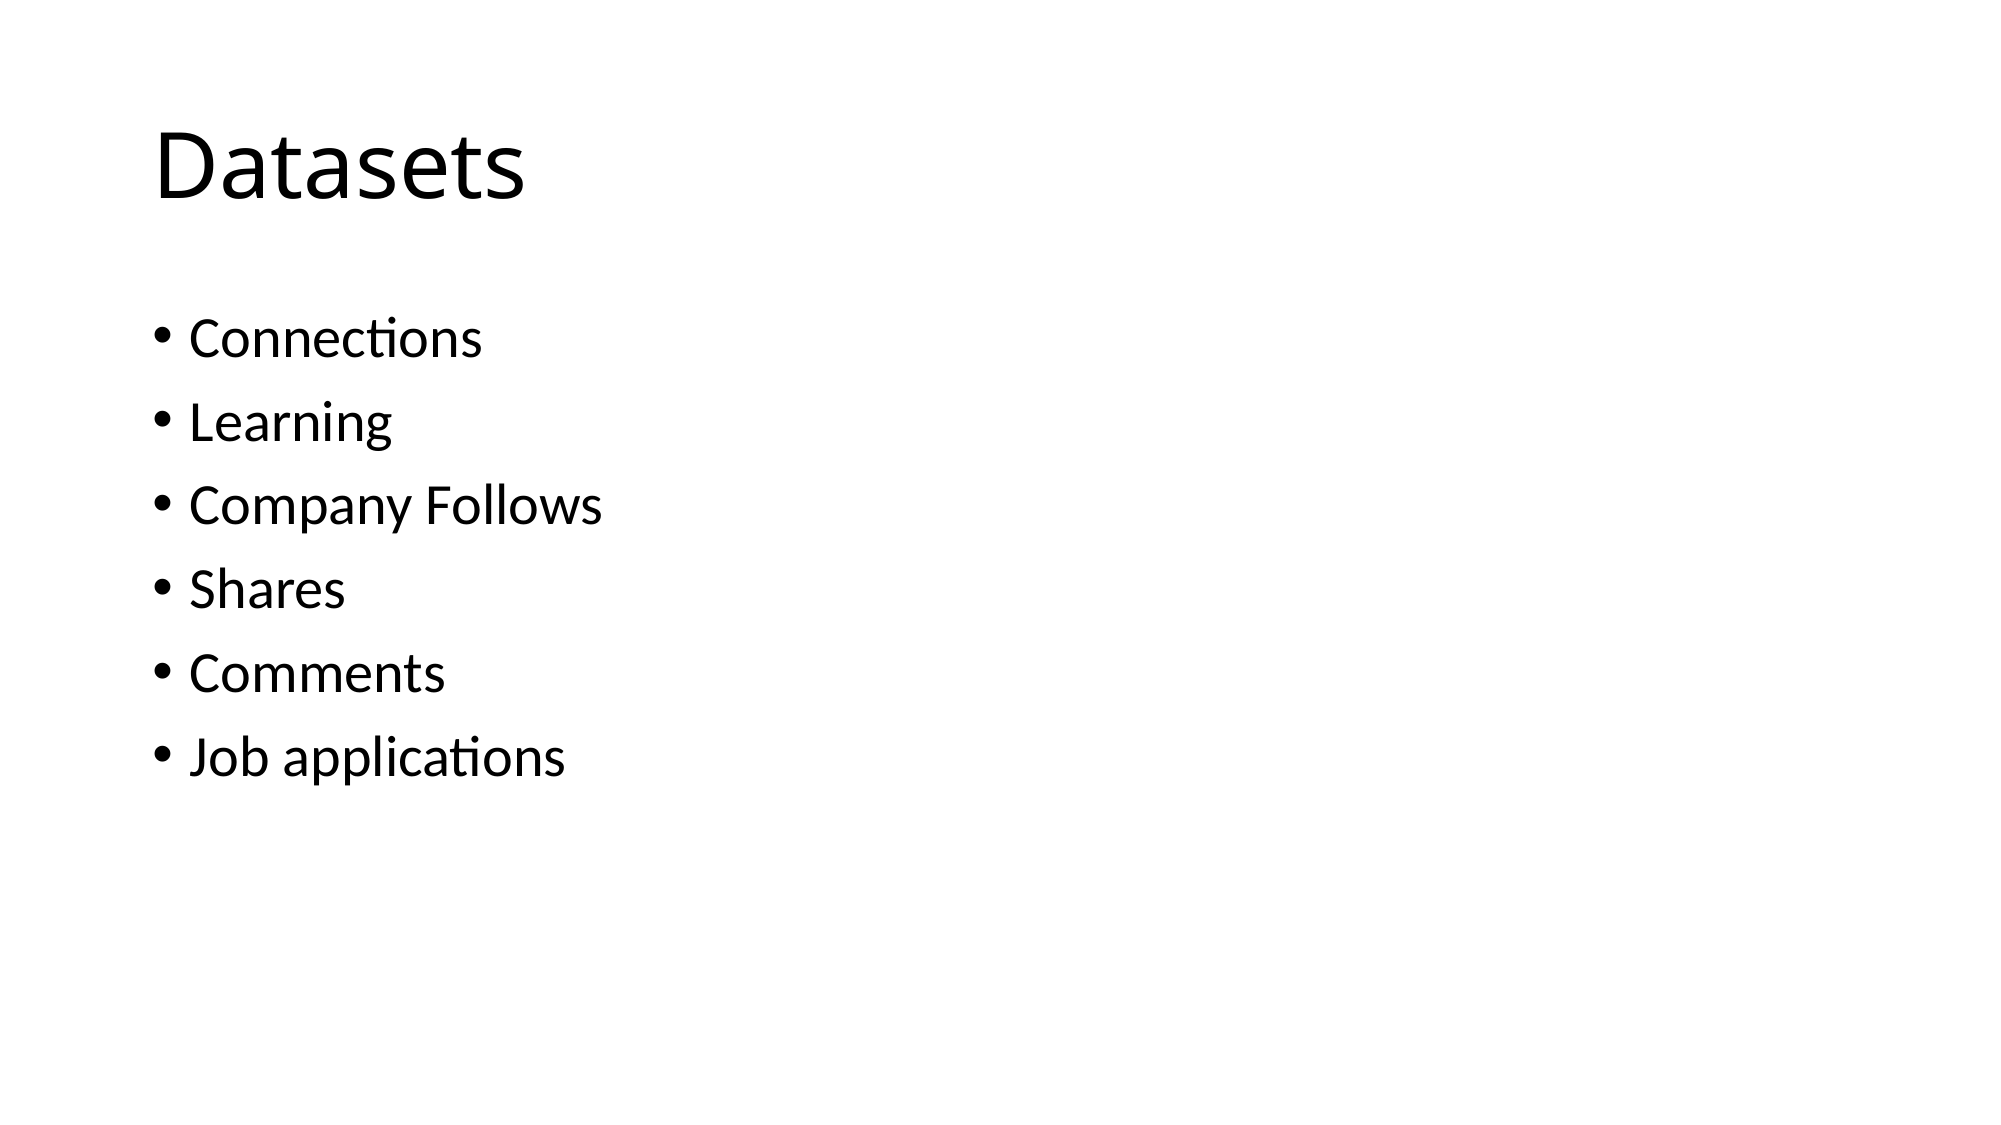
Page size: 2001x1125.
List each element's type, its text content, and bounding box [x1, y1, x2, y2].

list Connections Learning Company Follows Shares Comments Job applications [137, 299, 1863, 1014]
title Datasets [137, 59, 1863, 278]
